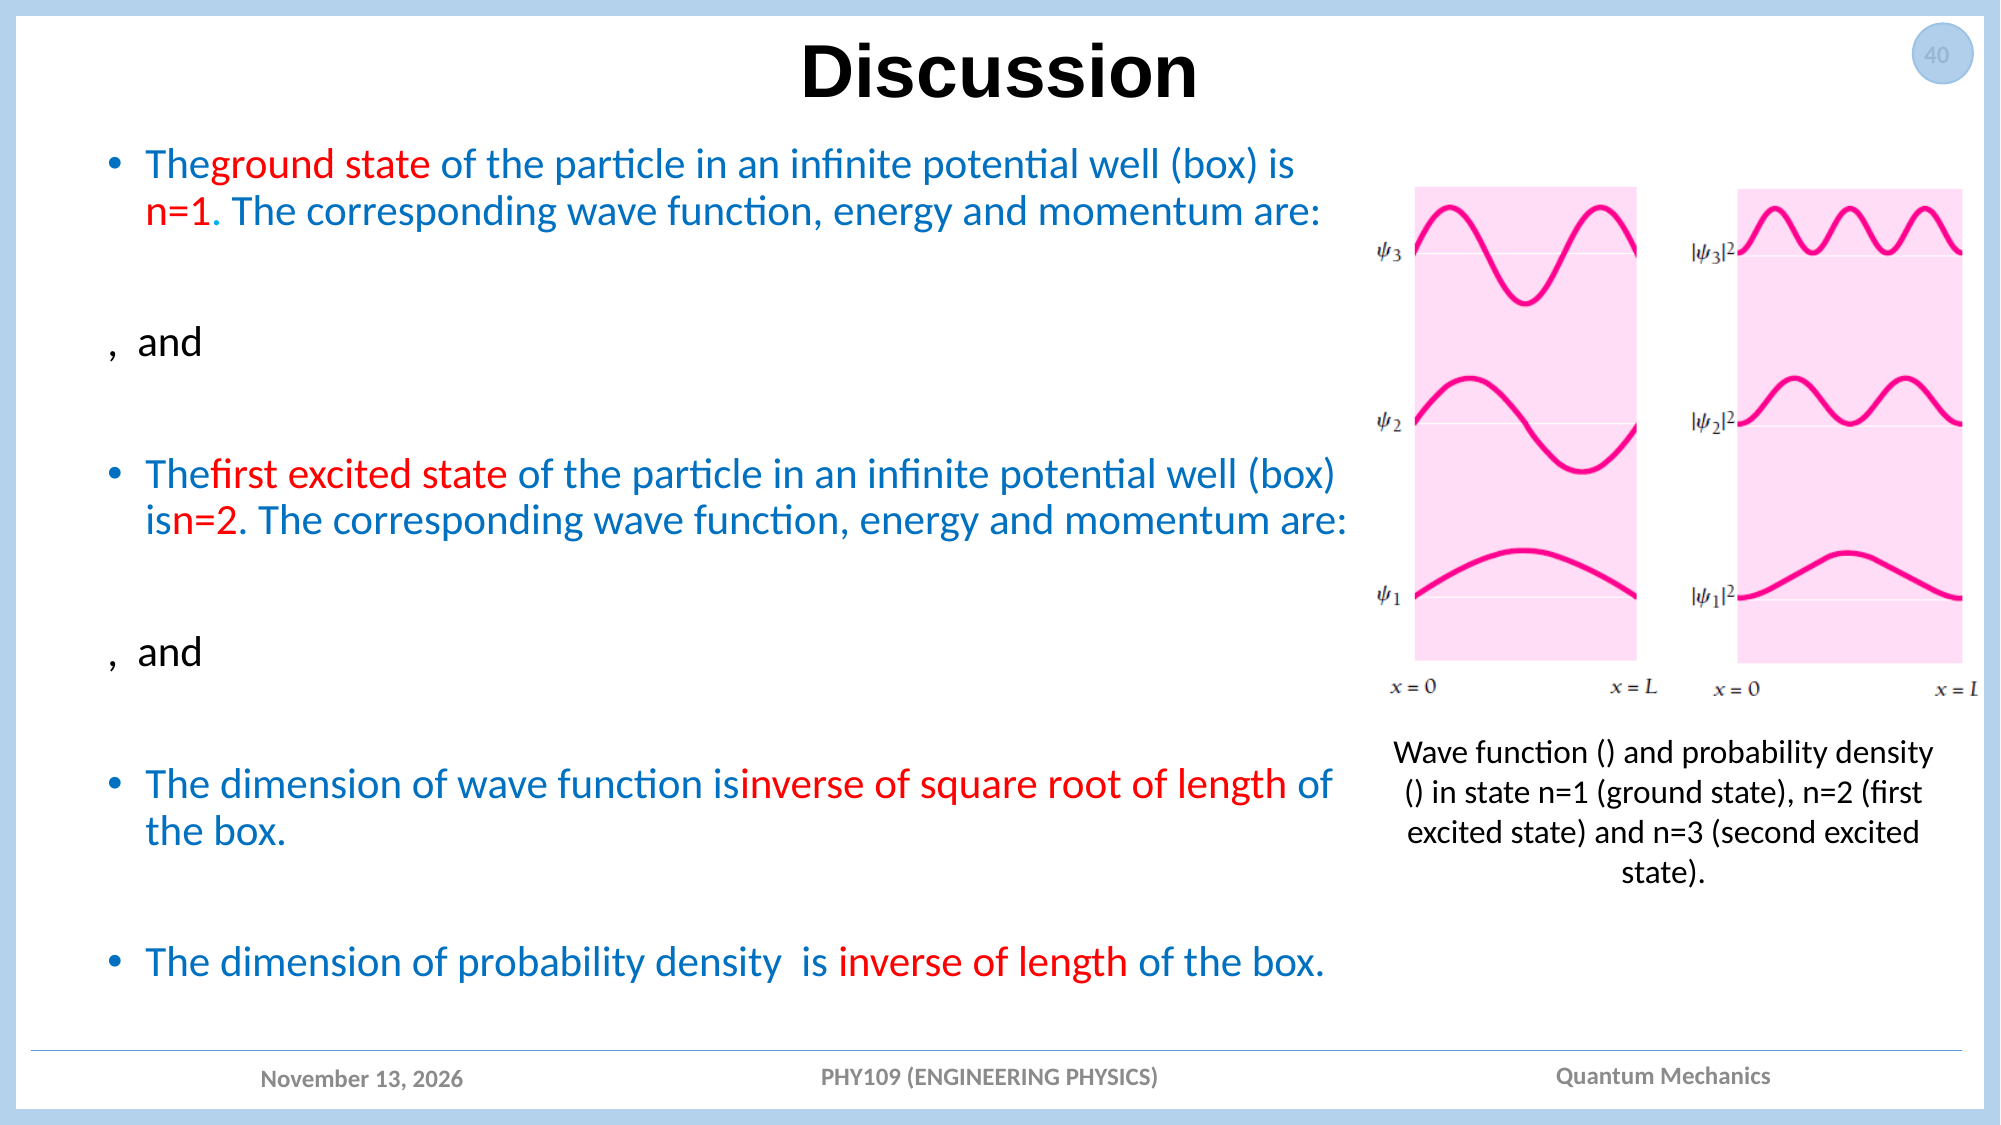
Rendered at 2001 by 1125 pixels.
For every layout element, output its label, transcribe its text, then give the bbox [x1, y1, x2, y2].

title Discussion [137, 23, 1863, 124]
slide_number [137, 1047, 588, 1108]
slide_number 40 [1897, 23, 1965, 84]
picture [1681, 171, 1978, 707]
picture [1365, 171, 1664, 714]
footer PHY109 (ENGINEERING PHYSICS) [652, 1044, 1328, 1105]
